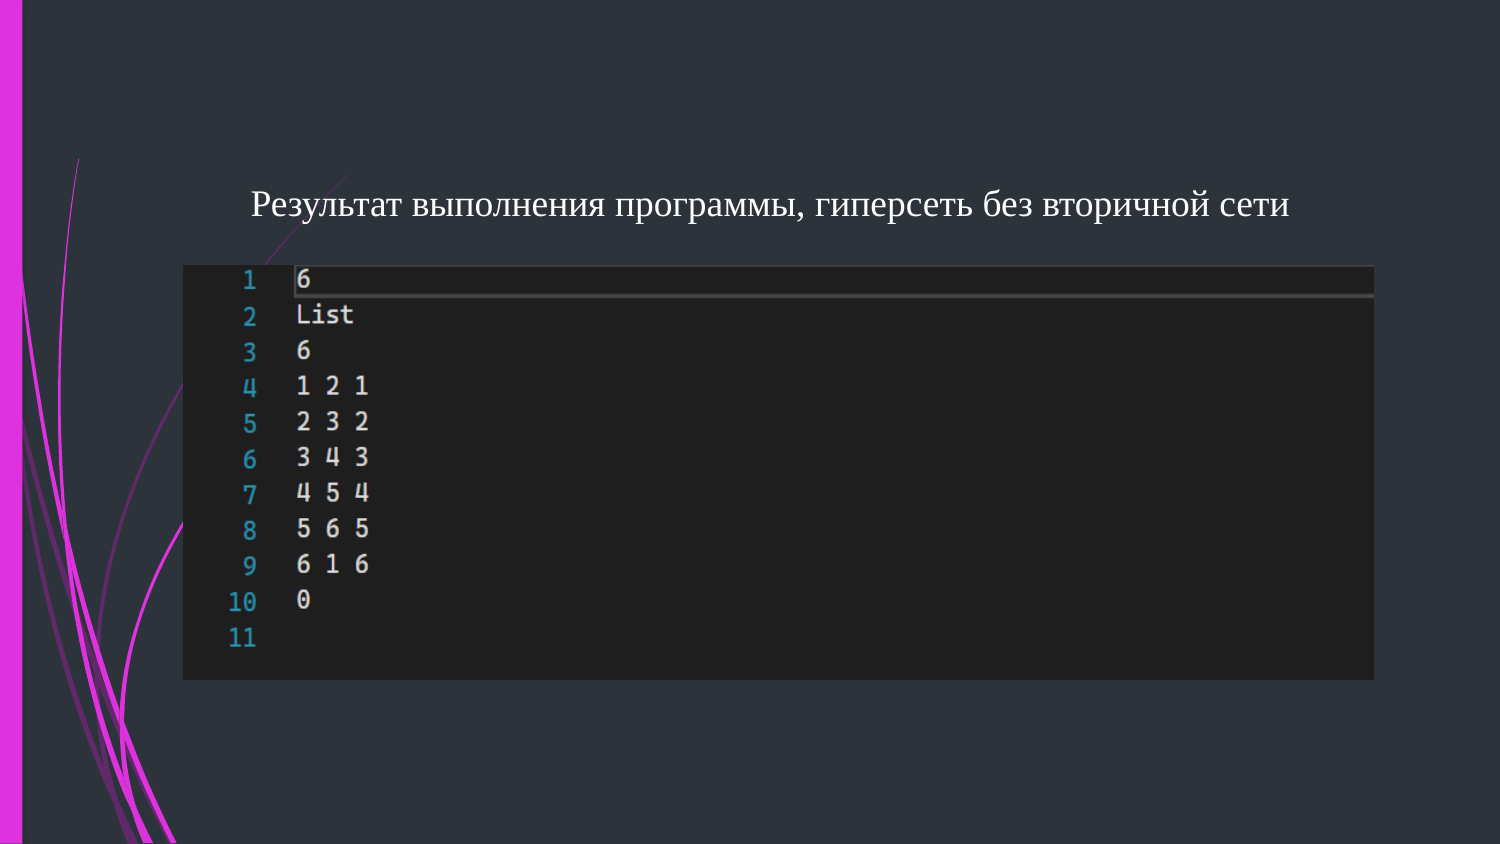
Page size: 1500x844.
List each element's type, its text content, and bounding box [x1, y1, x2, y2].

list Результат выполнения программы, гиперсеть без вторичной сети [198, 151, 1335, 251]
picture [182, 265, 1374, 680]
